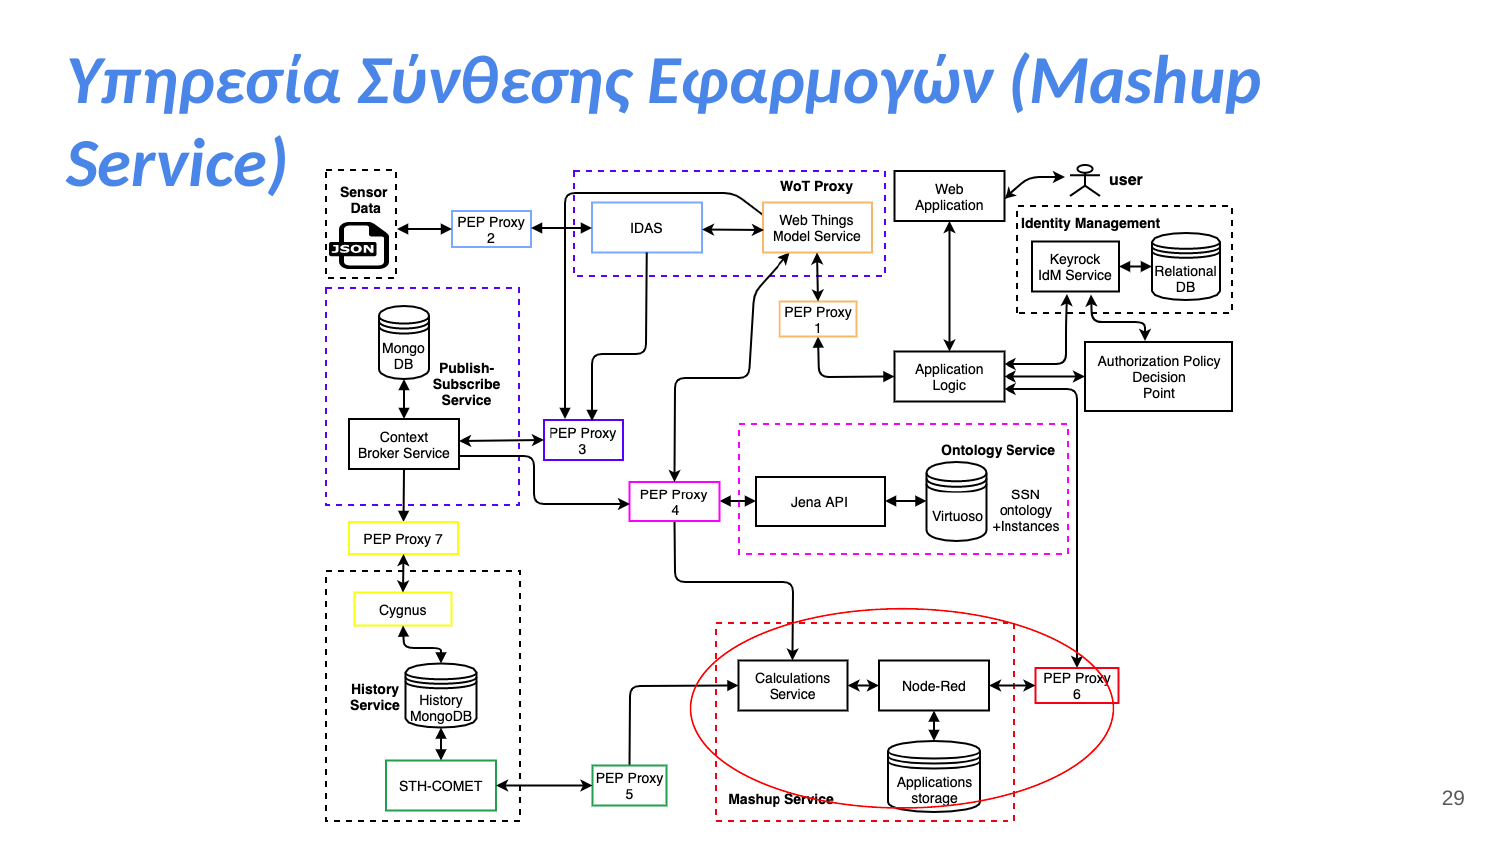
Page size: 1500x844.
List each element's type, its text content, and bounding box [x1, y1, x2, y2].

picture [322, 160, 1236, 826]
slide_number ‹#› [1389, 764, 1480, 830]
title Υπηρεσία Σύνθεσης Εφαρμογών (Mashup Service) [51, 20, 1449, 115]
